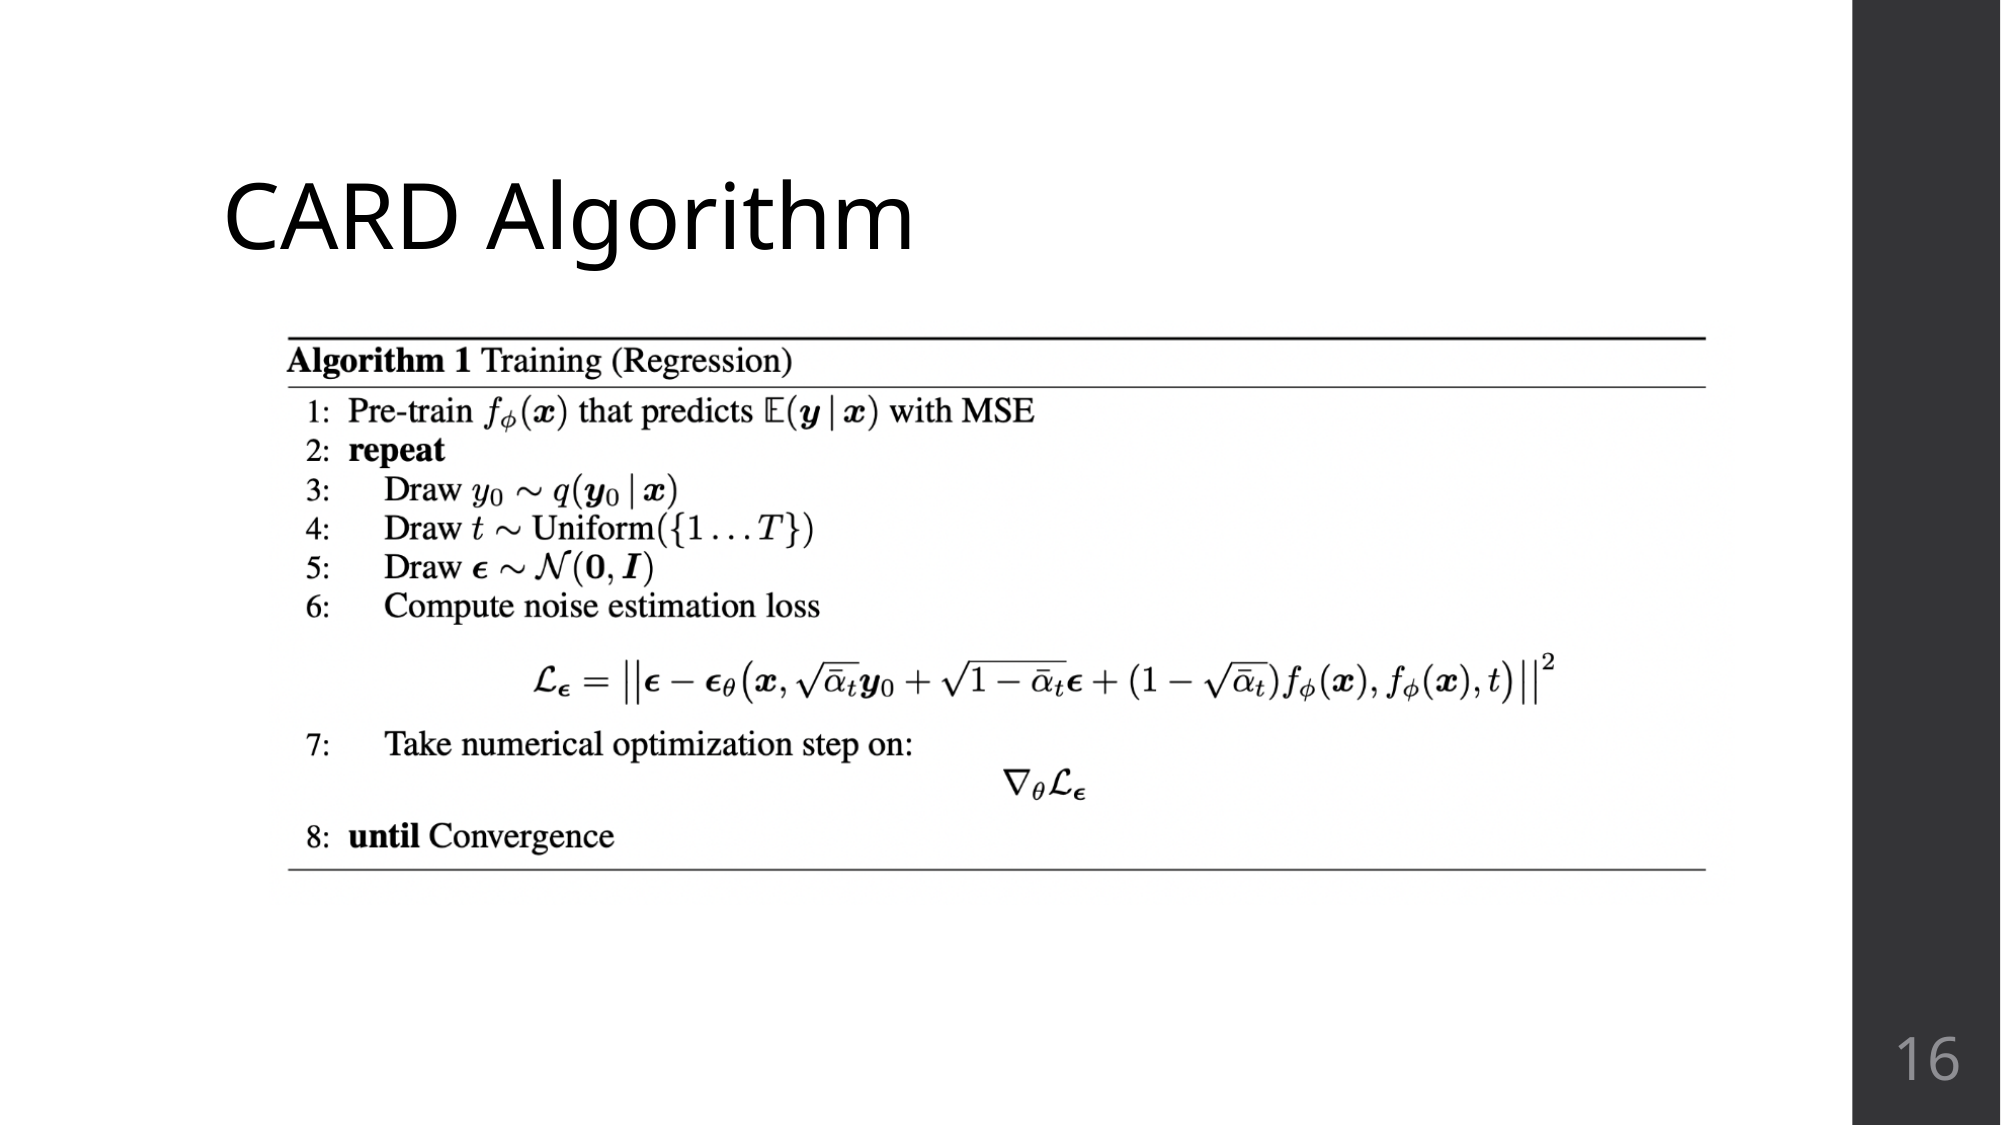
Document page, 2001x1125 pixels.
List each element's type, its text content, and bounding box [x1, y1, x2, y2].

slide_number ‹#› [1852, 1012, 2000, 1110]
picture [269, 319, 1735, 906]
title CARD Algorithm [206, 60, 1797, 278]
